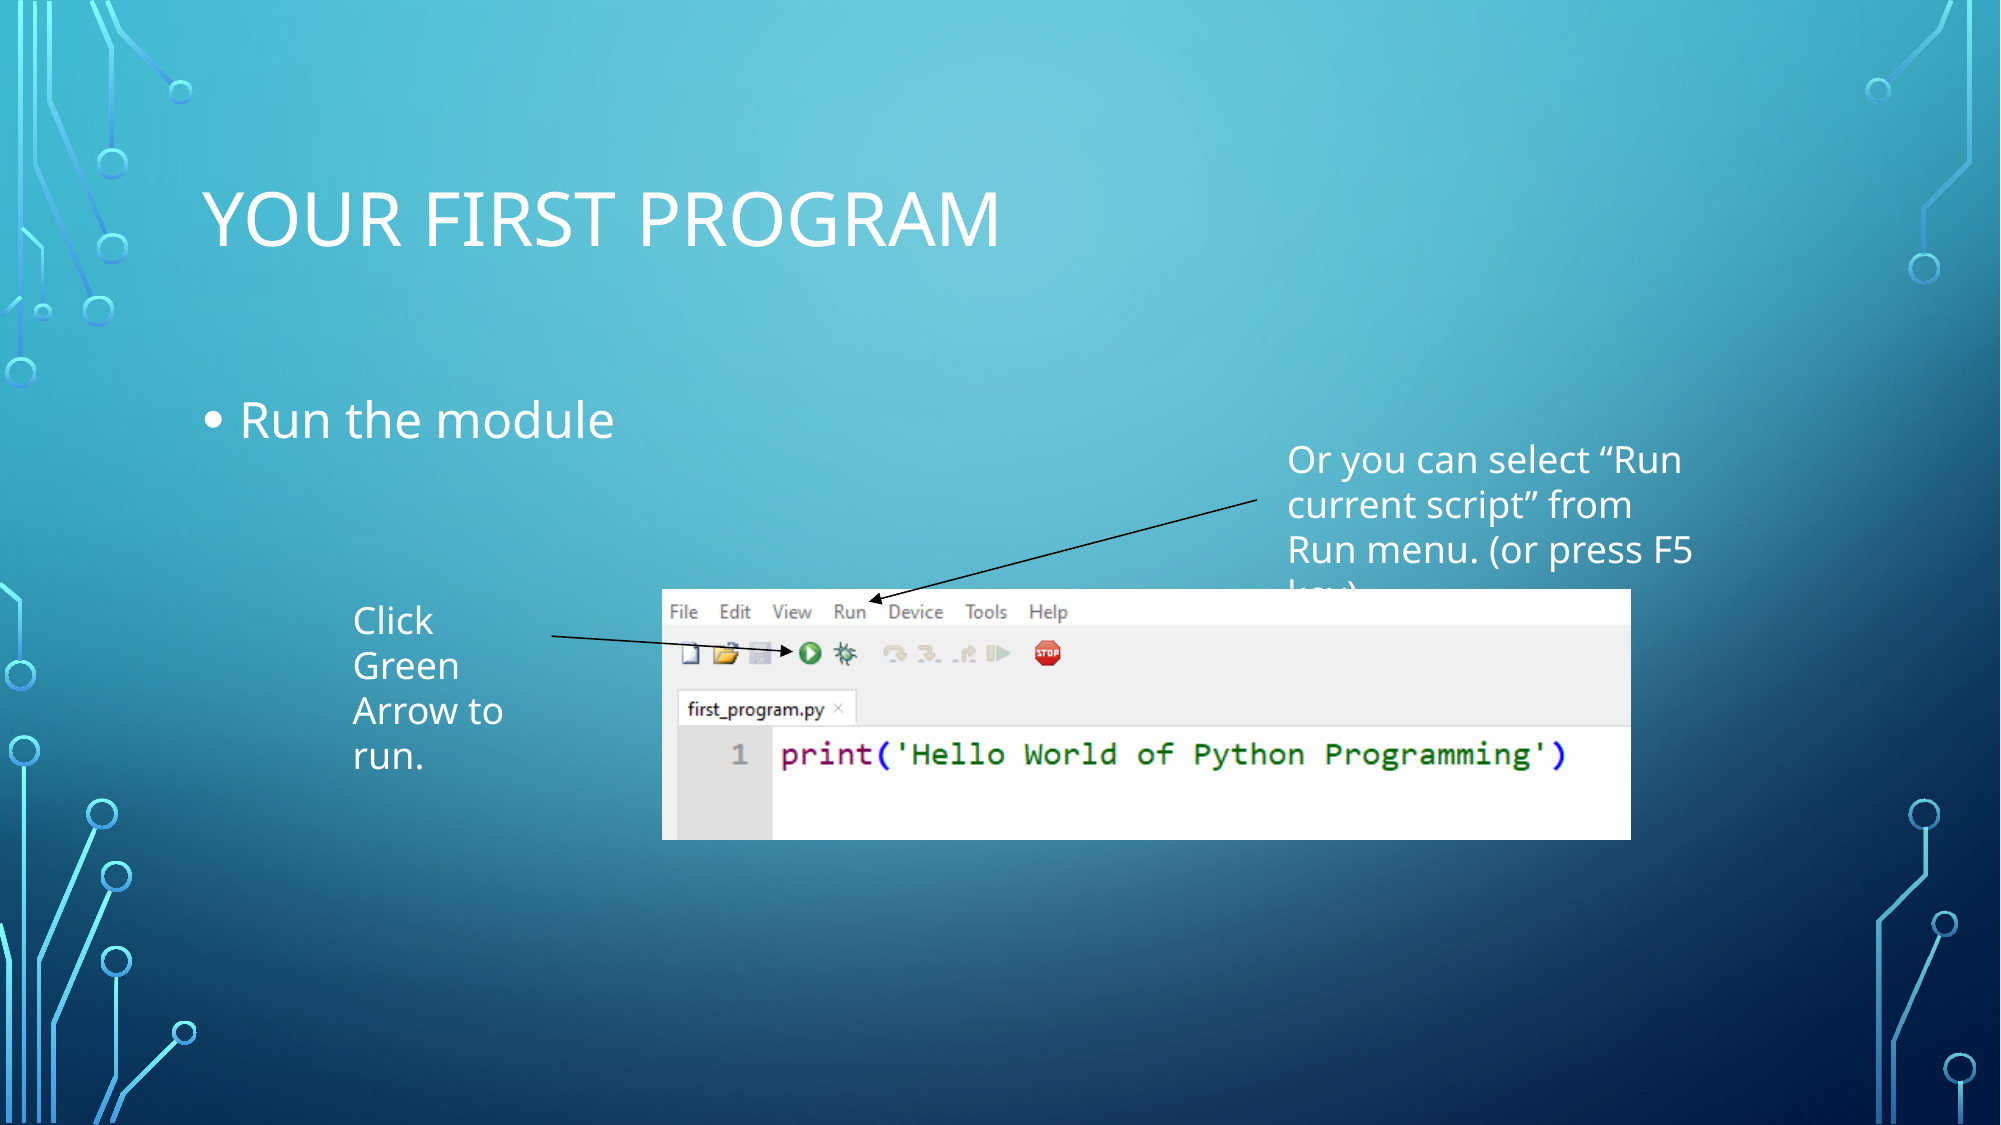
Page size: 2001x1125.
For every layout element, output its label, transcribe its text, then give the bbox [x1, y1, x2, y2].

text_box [551, 635, 794, 652]
text_box Click Green Arrow to run. [337, 589, 552, 785]
title Your First Program [187, 101, 1813, 344]
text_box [868, 499, 1258, 602]
picture [661, 589, 1632, 840]
list Run the module [187, 369, 1813, 950]
text_box Or you can select “Run current script” from Run menu. (or press F5 key) [1272, 428, 1709, 624]
